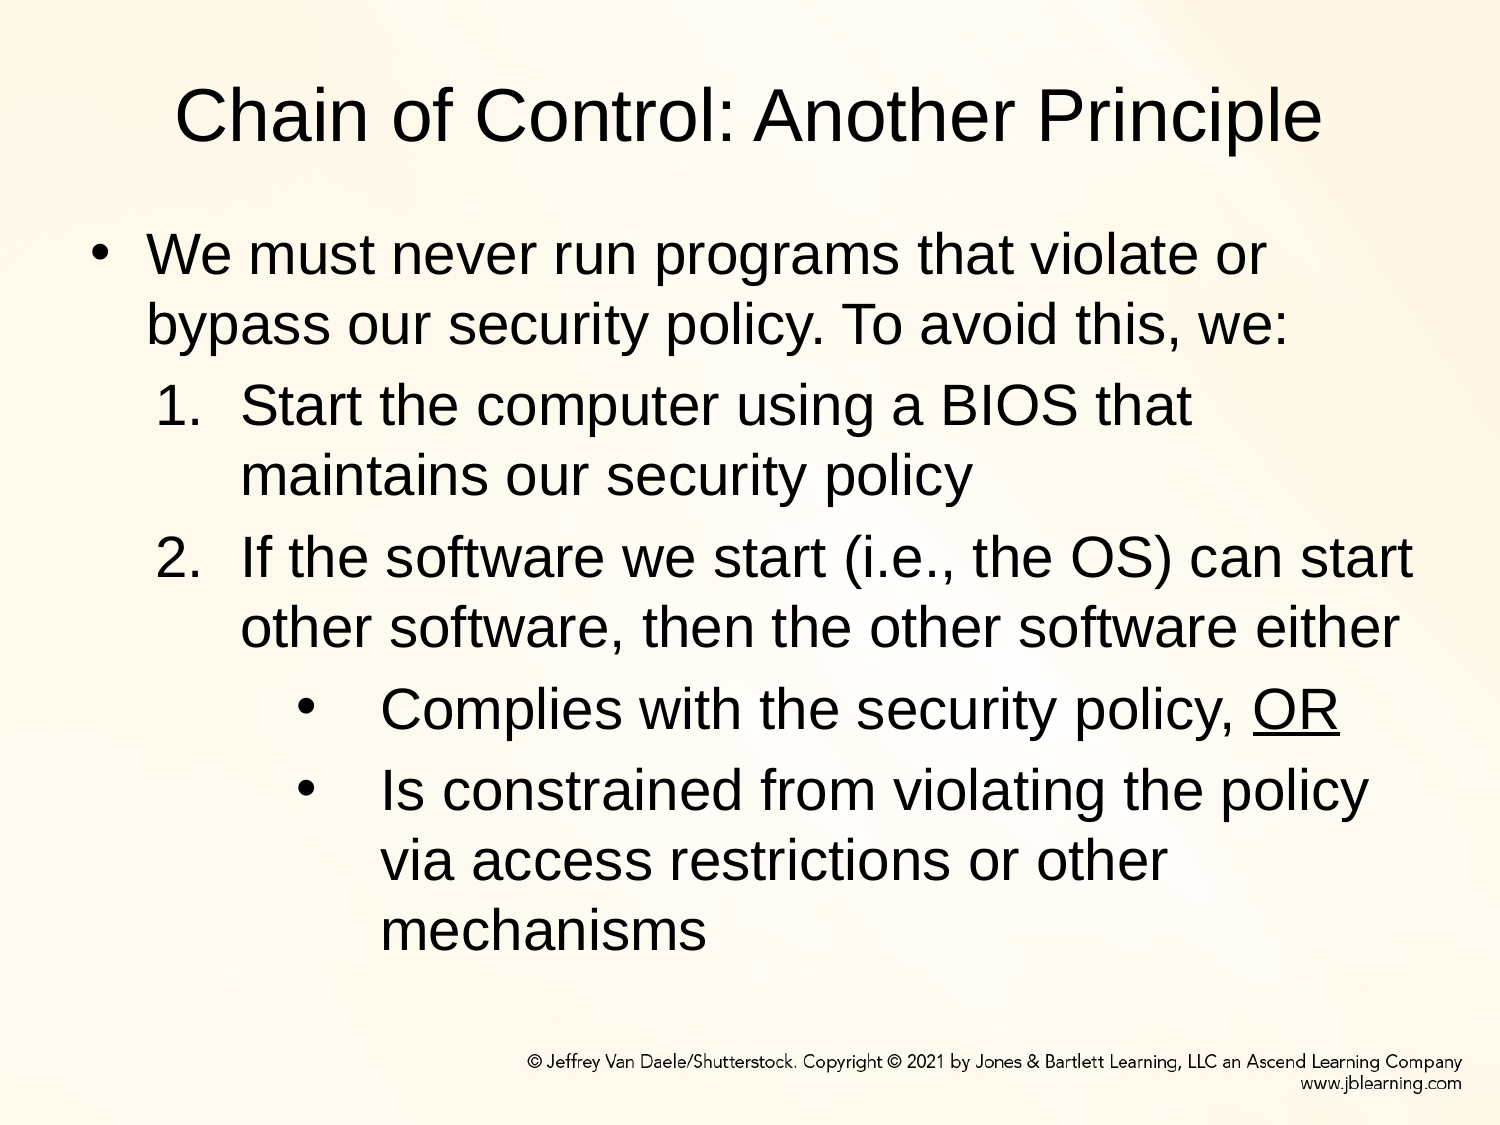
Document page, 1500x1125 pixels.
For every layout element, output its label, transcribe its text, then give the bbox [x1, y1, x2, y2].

picture [0, 0, 1500, 1125]
title Chain of Control: Another Principle [75, 45, 1425, 179]
list We must never run programs that violate or bypass our security policy. To avoid this, we: Start the computer using a BIOS that maintains our security policy If the software we start (i.e., the OS) can start other software, then the other software either Complies with the security policy, OR Is constrained from violating the policy via access restrictions or other mechanisms [75, 208, 1453, 1005]
